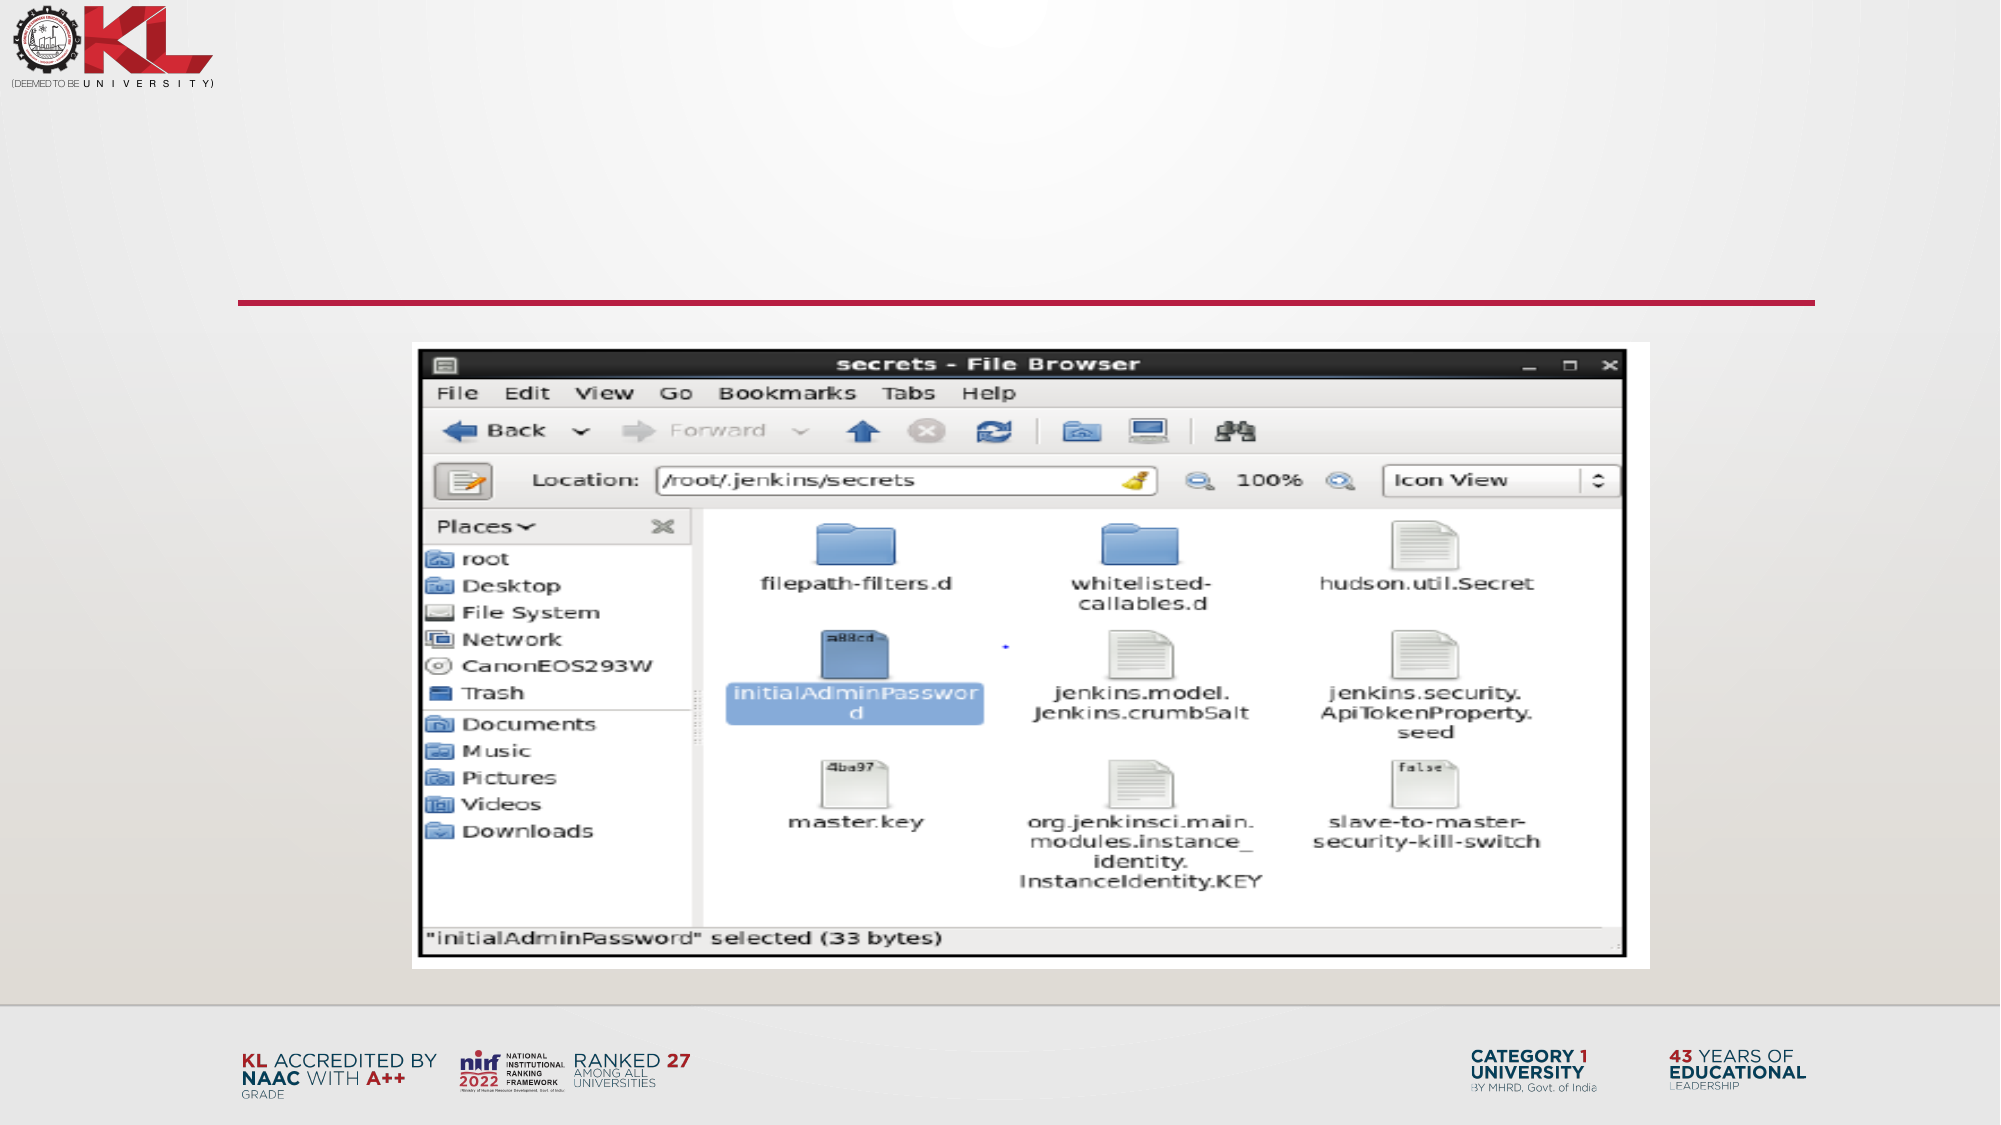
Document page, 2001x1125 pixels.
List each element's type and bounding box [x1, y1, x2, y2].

picture [12, 5, 213, 88]
picture [238, 1045, 716, 1103]
picture [1447, 1045, 1814, 1101]
list [412, 342, 1650, 969]
